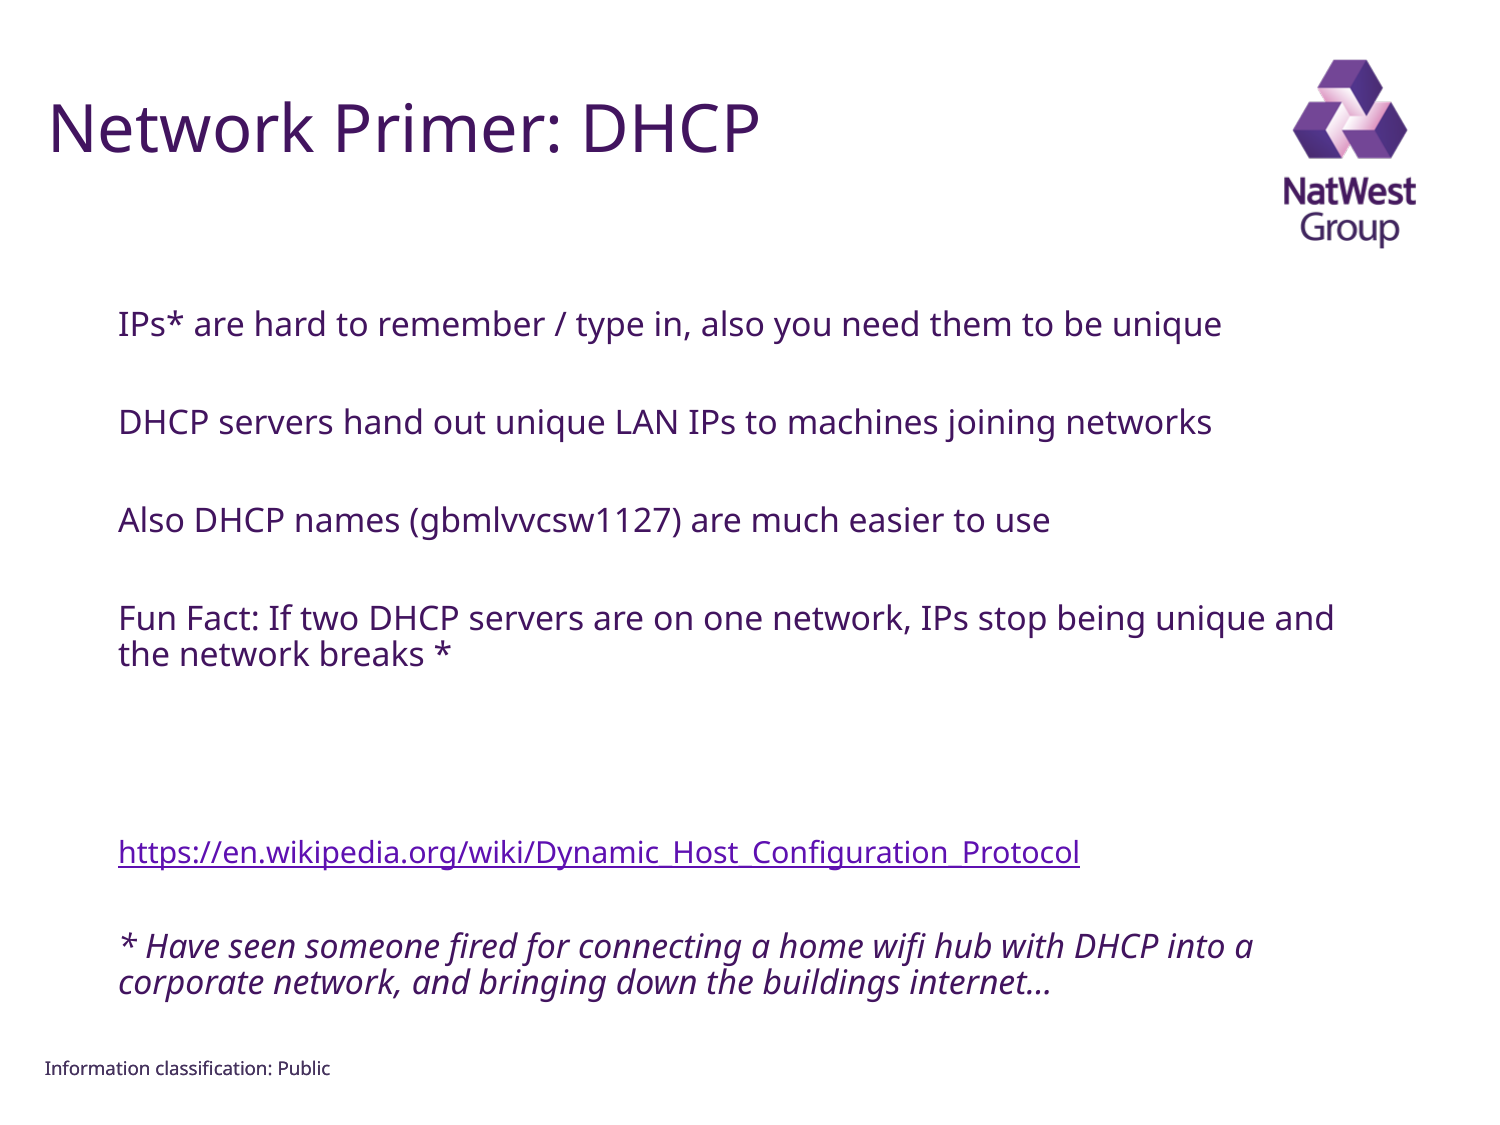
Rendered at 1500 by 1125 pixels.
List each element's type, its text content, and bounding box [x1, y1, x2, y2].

title Network Primer: DHCP [32, 22, 1326, 240]
text_box Information classiﬁcation: Public [30, 1049, 345, 1087]
picture [1256, 32, 1444, 249]
list IPs* are hard to remember / type in, also you need them to be unique DHCP servers hand out unique LAN IPs to machines joining networks Also DHCP names (gbmlvvcsw1127) are much easier to use Fun Fact: If two DHCP servers are on one network, IPs stop being unique and the network breaks * https://en.wikipedia.org/wiki/Dynamic_Host_Configuration_Protocol * Have seen someone fired for connecting a home wifi hub with DHCP into a corporate network, and bringing down the buildings internet… [103, 299, 1397, 1014]
